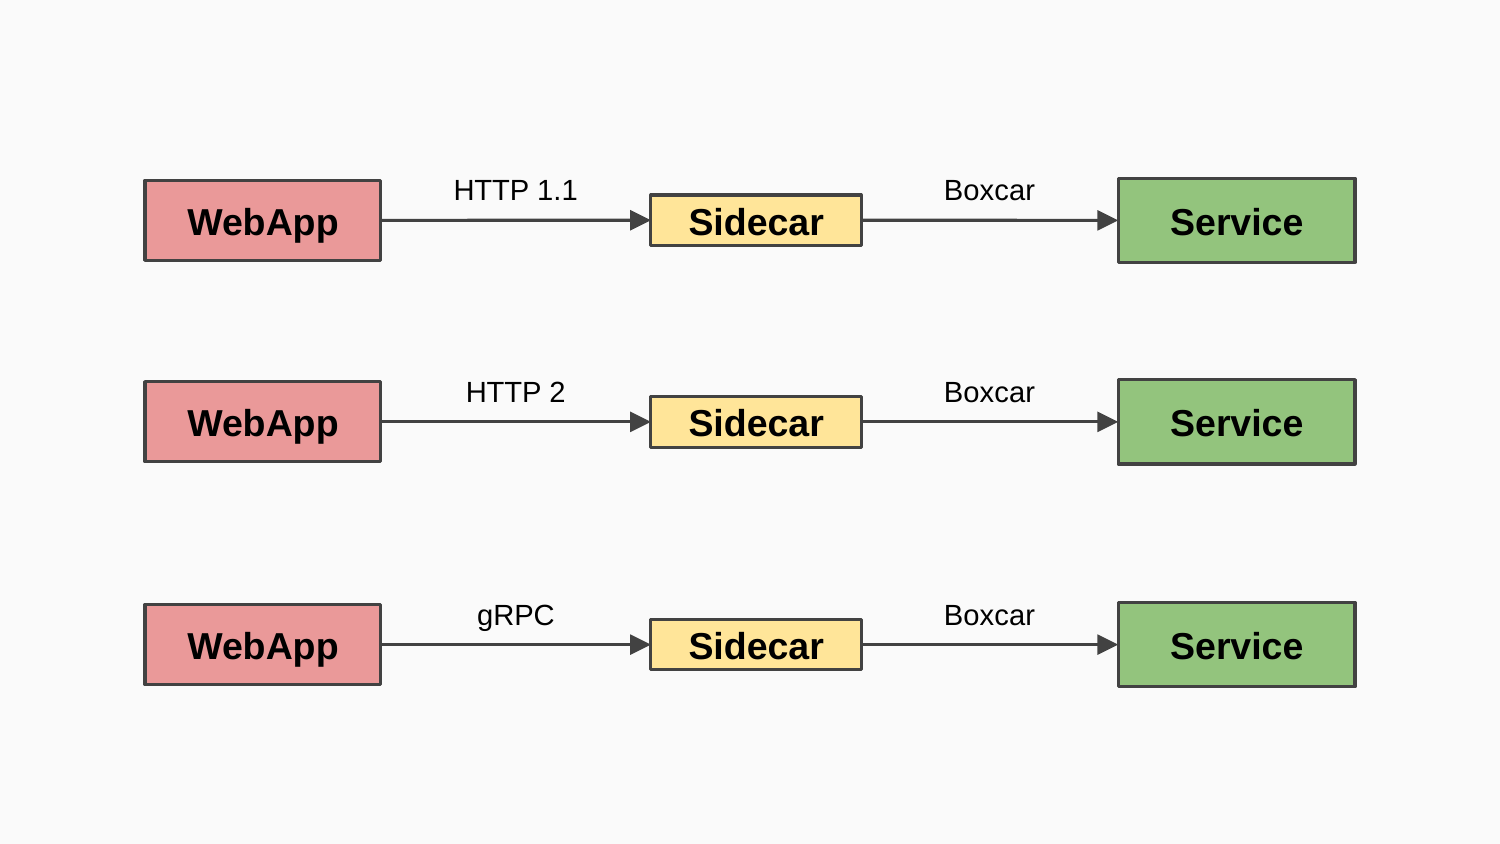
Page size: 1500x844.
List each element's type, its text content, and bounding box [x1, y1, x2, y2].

text_box gRPC [426, 581, 606, 632]
text_box WebApp [144, 381, 381, 462]
text_box HTTP 2 [426, 358, 606, 409]
text_box Service [1118, 379, 1355, 464]
text_box Boxcar [900, 156, 1079, 208]
text_box Service [1118, 602, 1355, 687]
text_box Service [1118, 178, 1355, 263]
text_box HTTP 1.1 [426, 156, 606, 208]
text_box Sidecar [650, 194, 862, 246]
text_box Boxcar [900, 581, 1079, 632]
text_box Sidecar [650, 396, 862, 448]
text_box Sidecar [650, 619, 862, 670]
text_box WebApp [144, 180, 381, 261]
text_box WebApp [144, 604, 381, 685]
text_box Boxcar [900, 358, 1079, 409]
